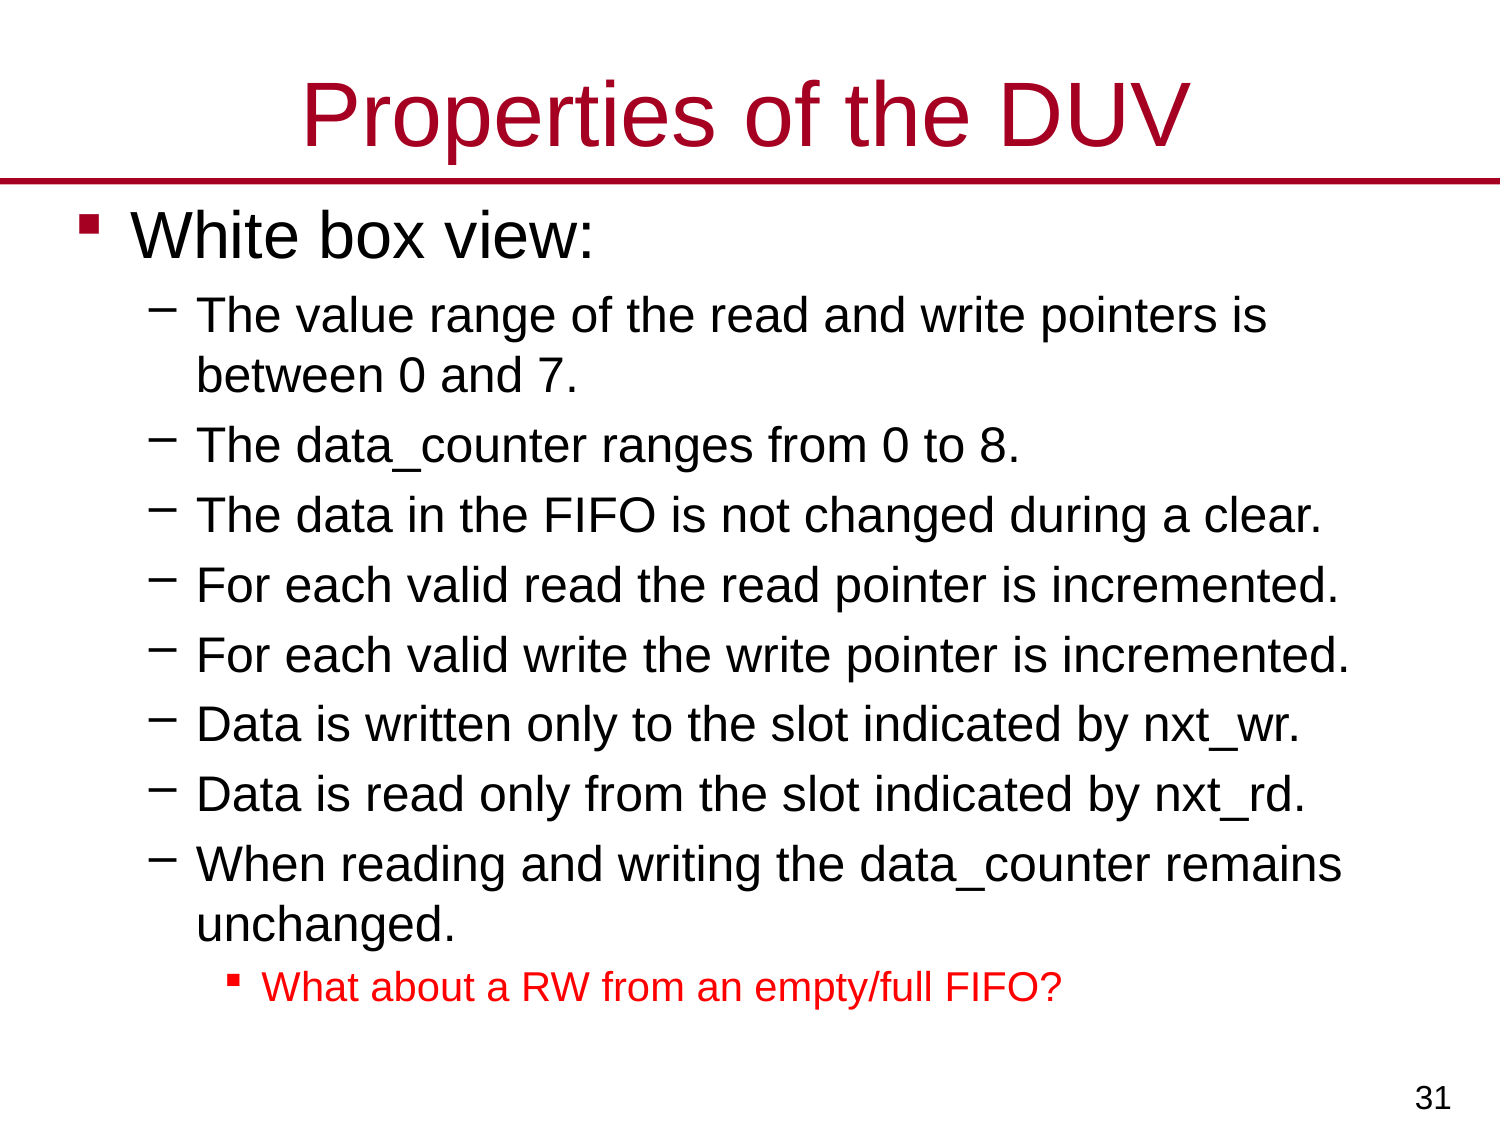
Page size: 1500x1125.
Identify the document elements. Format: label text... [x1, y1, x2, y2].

list White box view: The value range of the read and write pointers is between 0 and 7. The data_counter ranges from 0 to 8. The data in the FIFO is not changed during a clear. For each valid read the read pointer is incremented. For each valid write the write pointer is incremented. Data is written only to the slot indicated by nxt_wr. Data is read only from the slot indicated by nxt_rd. When reading and writing the data_counter remains unchanged. What about a RW from an empty/full FIFO? [58, 184, 1442, 1048]
title Properties of the DUV [0, 44, 1500, 175]
